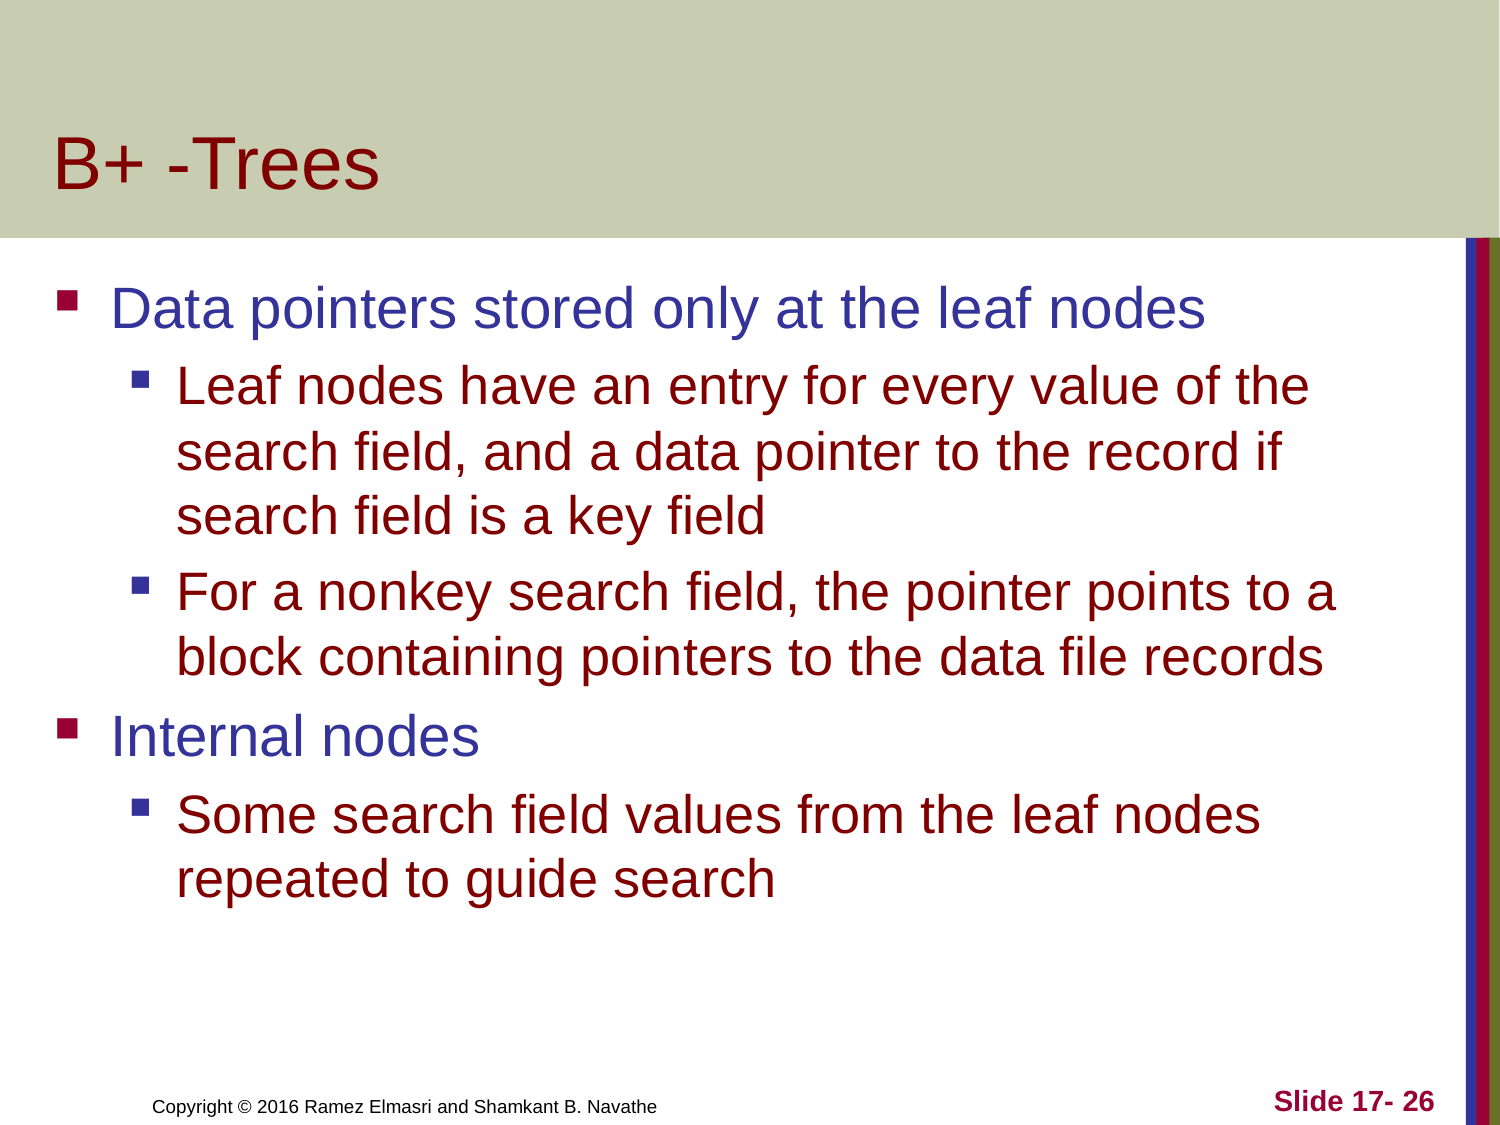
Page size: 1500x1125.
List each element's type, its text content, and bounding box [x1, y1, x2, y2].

title B+ -Trees [37, 49, 1317, 213]
slide_number Slide 17- 26 [1137, 1049, 1451, 1125]
list Data pointers stored only at the leaf nodes Leaf nodes have an entry for every value of the search field, and a data pointer to the record if search field is a key field For a nonkey search field, the pointer points to a block containing pointers to the data file records Internal nodes Some search field values from the leaf nodes repeated to guide search [39, 262, 1400, 1013]
